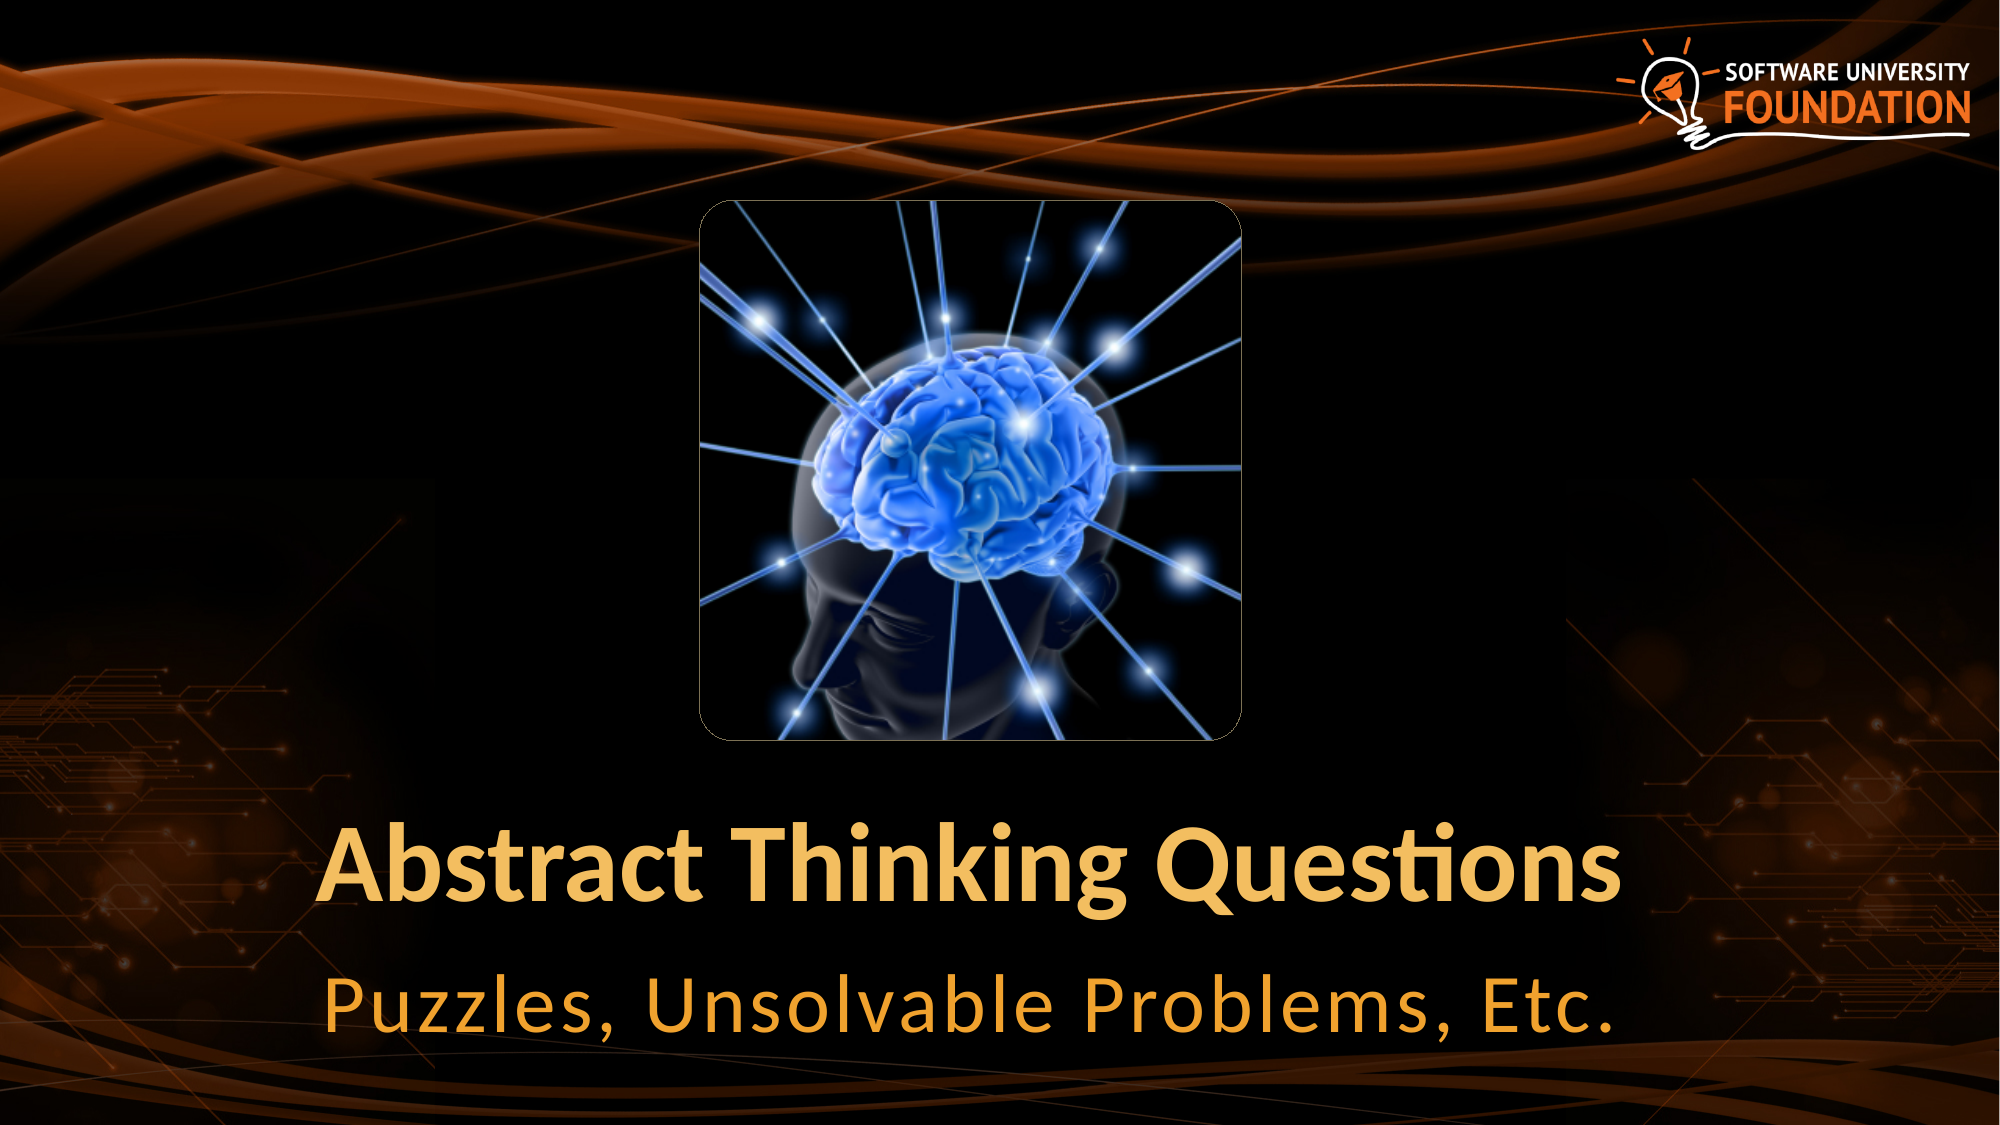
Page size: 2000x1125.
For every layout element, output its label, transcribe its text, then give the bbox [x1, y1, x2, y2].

title Abstract Thinking Questions [237, 796, 1704, 932]
list Puzzles, Unsolvable Problems, Etc. [237, 937, 1704, 1051]
picture [0, 0, 2000, 1125]
